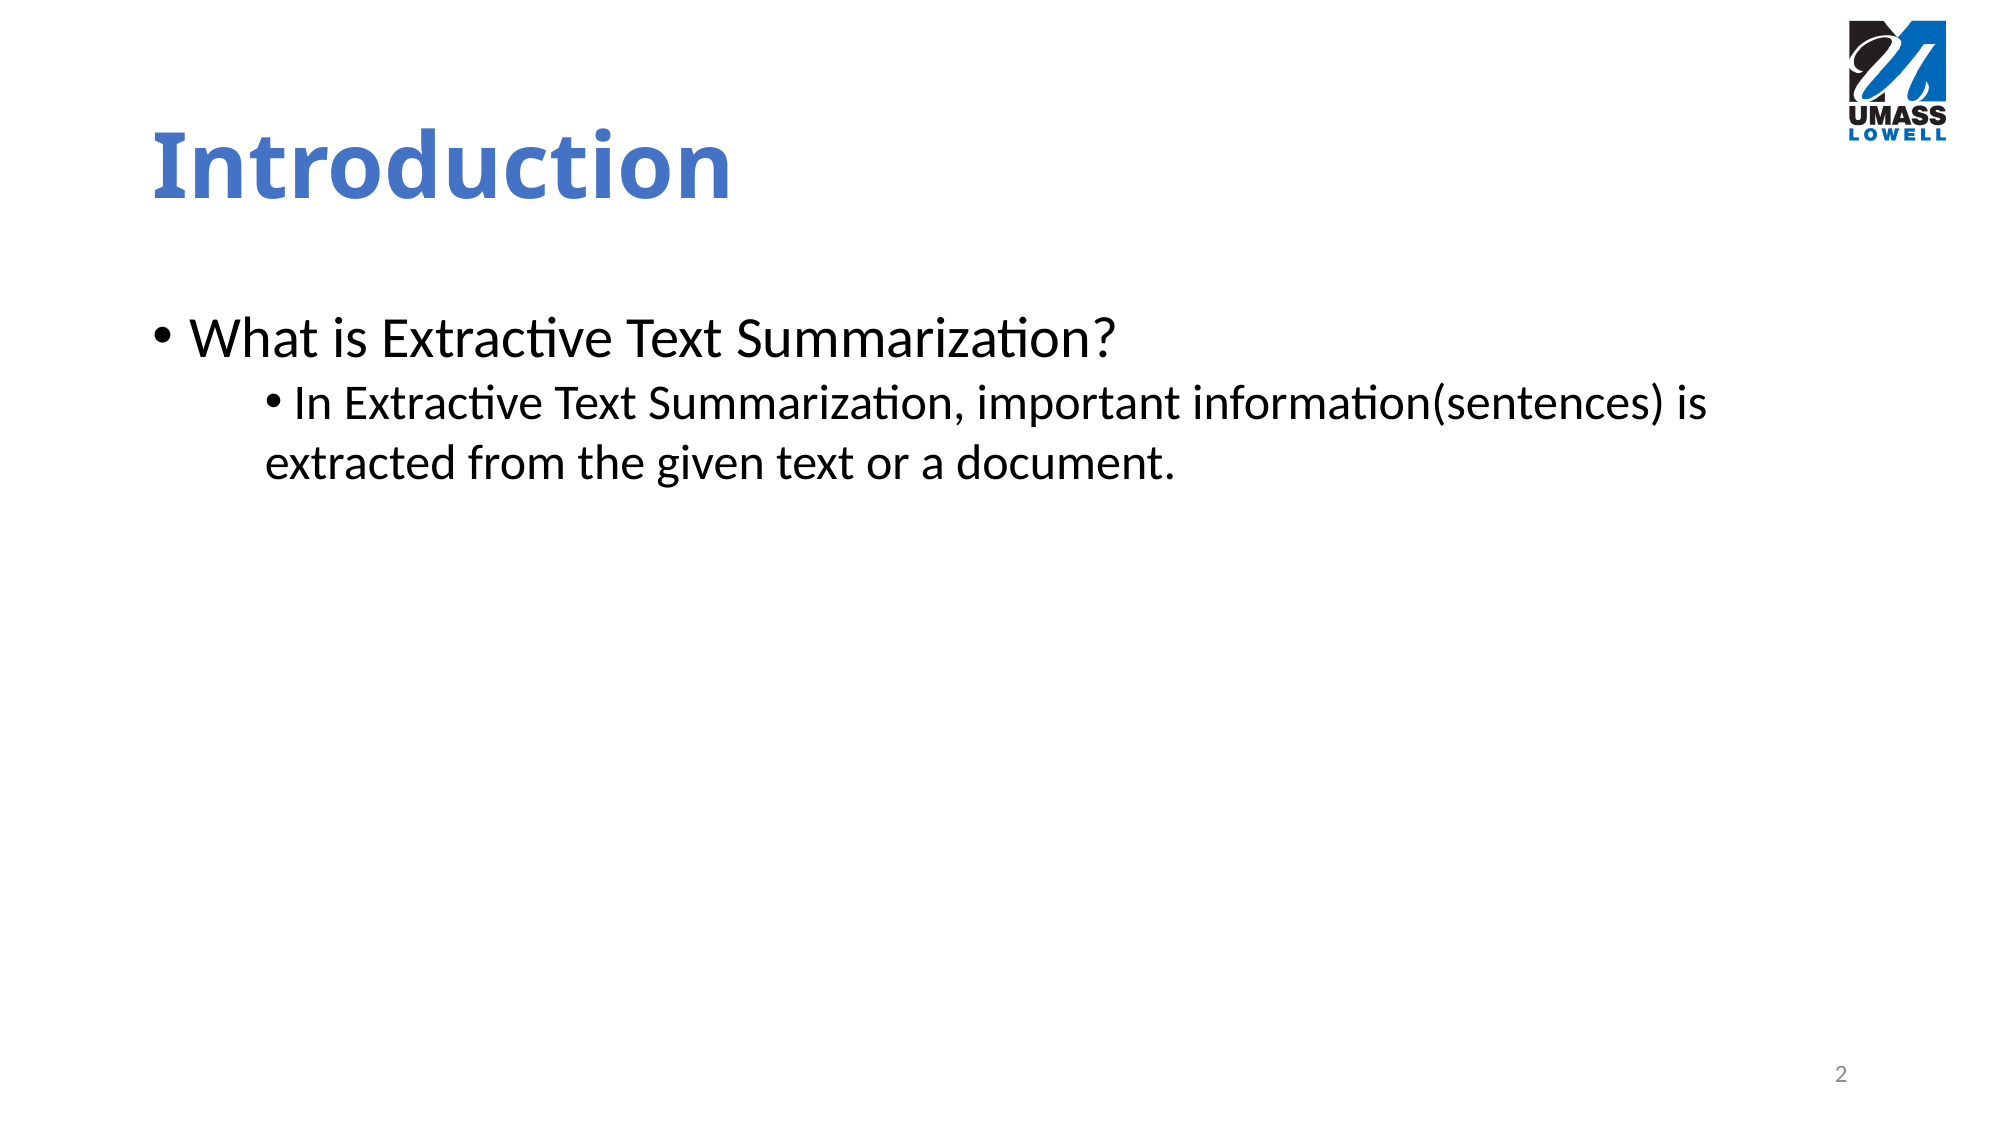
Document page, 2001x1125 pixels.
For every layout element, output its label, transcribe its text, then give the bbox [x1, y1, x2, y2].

title Introduction [137, 59, 1863, 278]
slide_number 2 [1412, 1042, 1863, 1103]
list What is Extractive Text Summarization? In Extractive Text Summarization, important information(sentences) is extracted from the given text or a document. [137, 299, 1863, 1014]
picture [1796, 0, 2000, 170]
